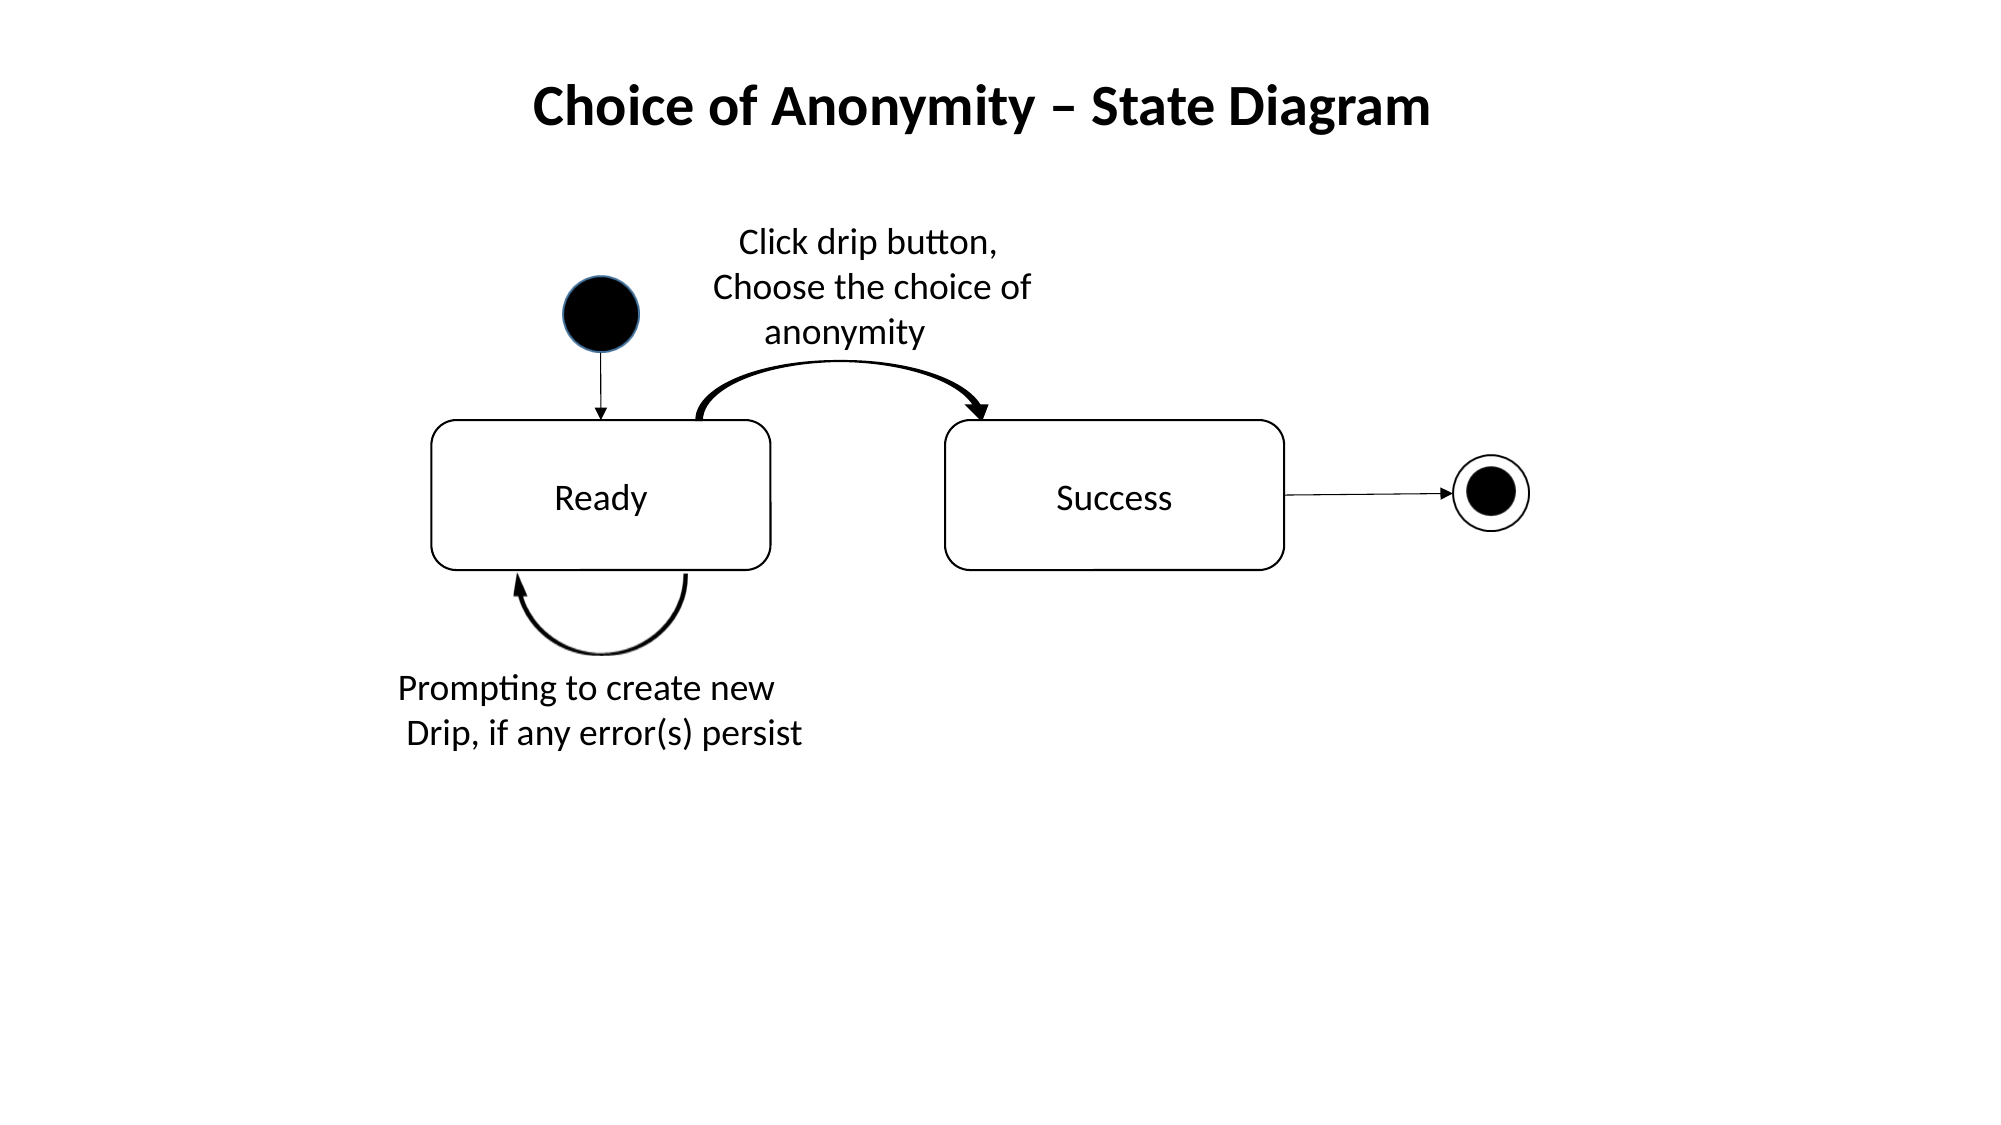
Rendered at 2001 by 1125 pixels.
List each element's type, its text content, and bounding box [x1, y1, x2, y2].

text_box Prompting to create new Drip, if any error(s) persist [383, 655, 819, 761]
text_box Ready [430, 419, 772, 572]
text_box Click drip button, Choose the choice of anonymity [698, 215, 1047, 360]
text_box Choice of Anonymity – State Diagram [518, 59, 1448, 215]
text_box [695, 360, 989, 422]
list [513, 572, 688, 656]
picture [562, 275, 640, 353]
text_box Success [944, 419, 1286, 572]
picture [1452, 454, 1530, 532]
